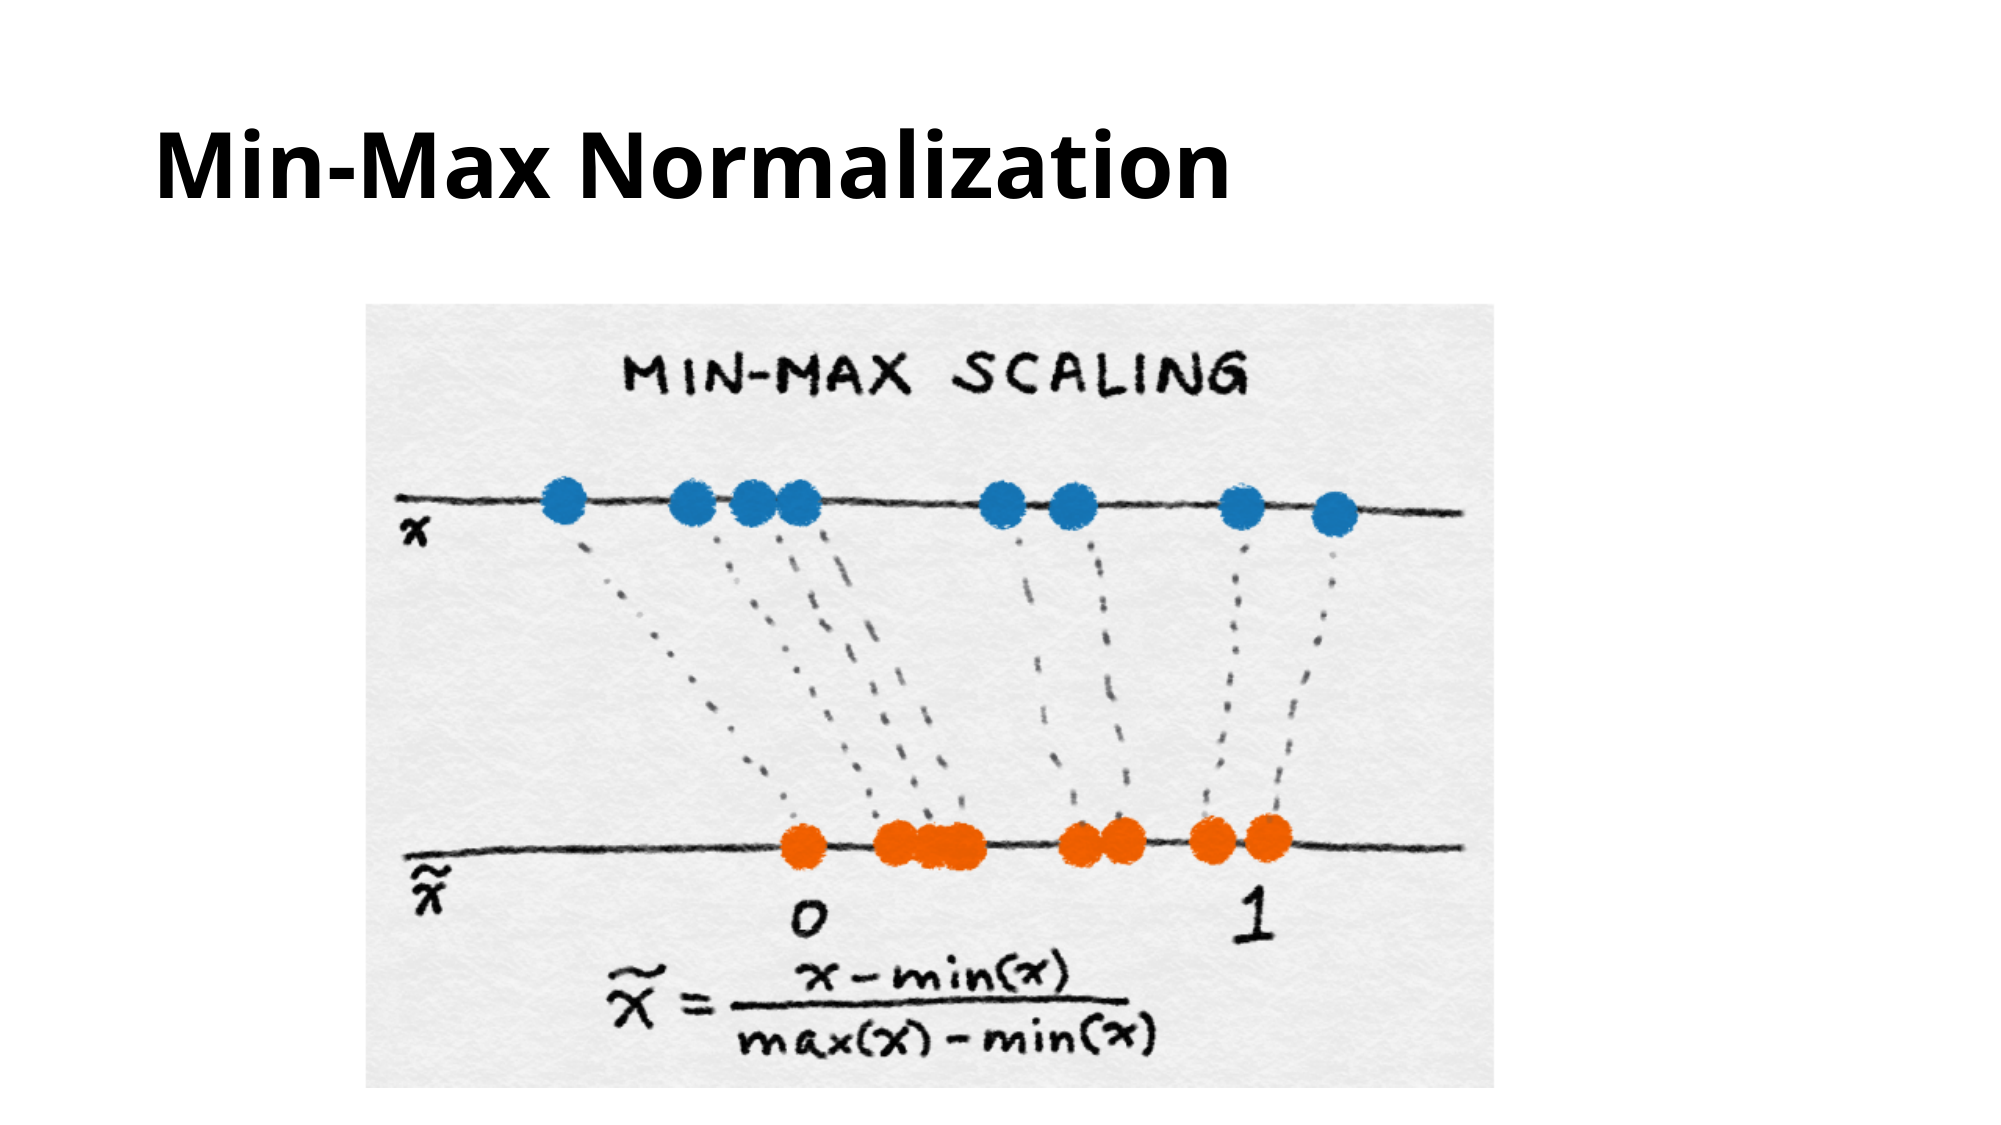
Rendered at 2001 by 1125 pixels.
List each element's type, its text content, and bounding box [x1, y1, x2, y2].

title Min-Max Normalization [137, 59, 1863, 278]
picture [363, 298, 1513, 1088]
